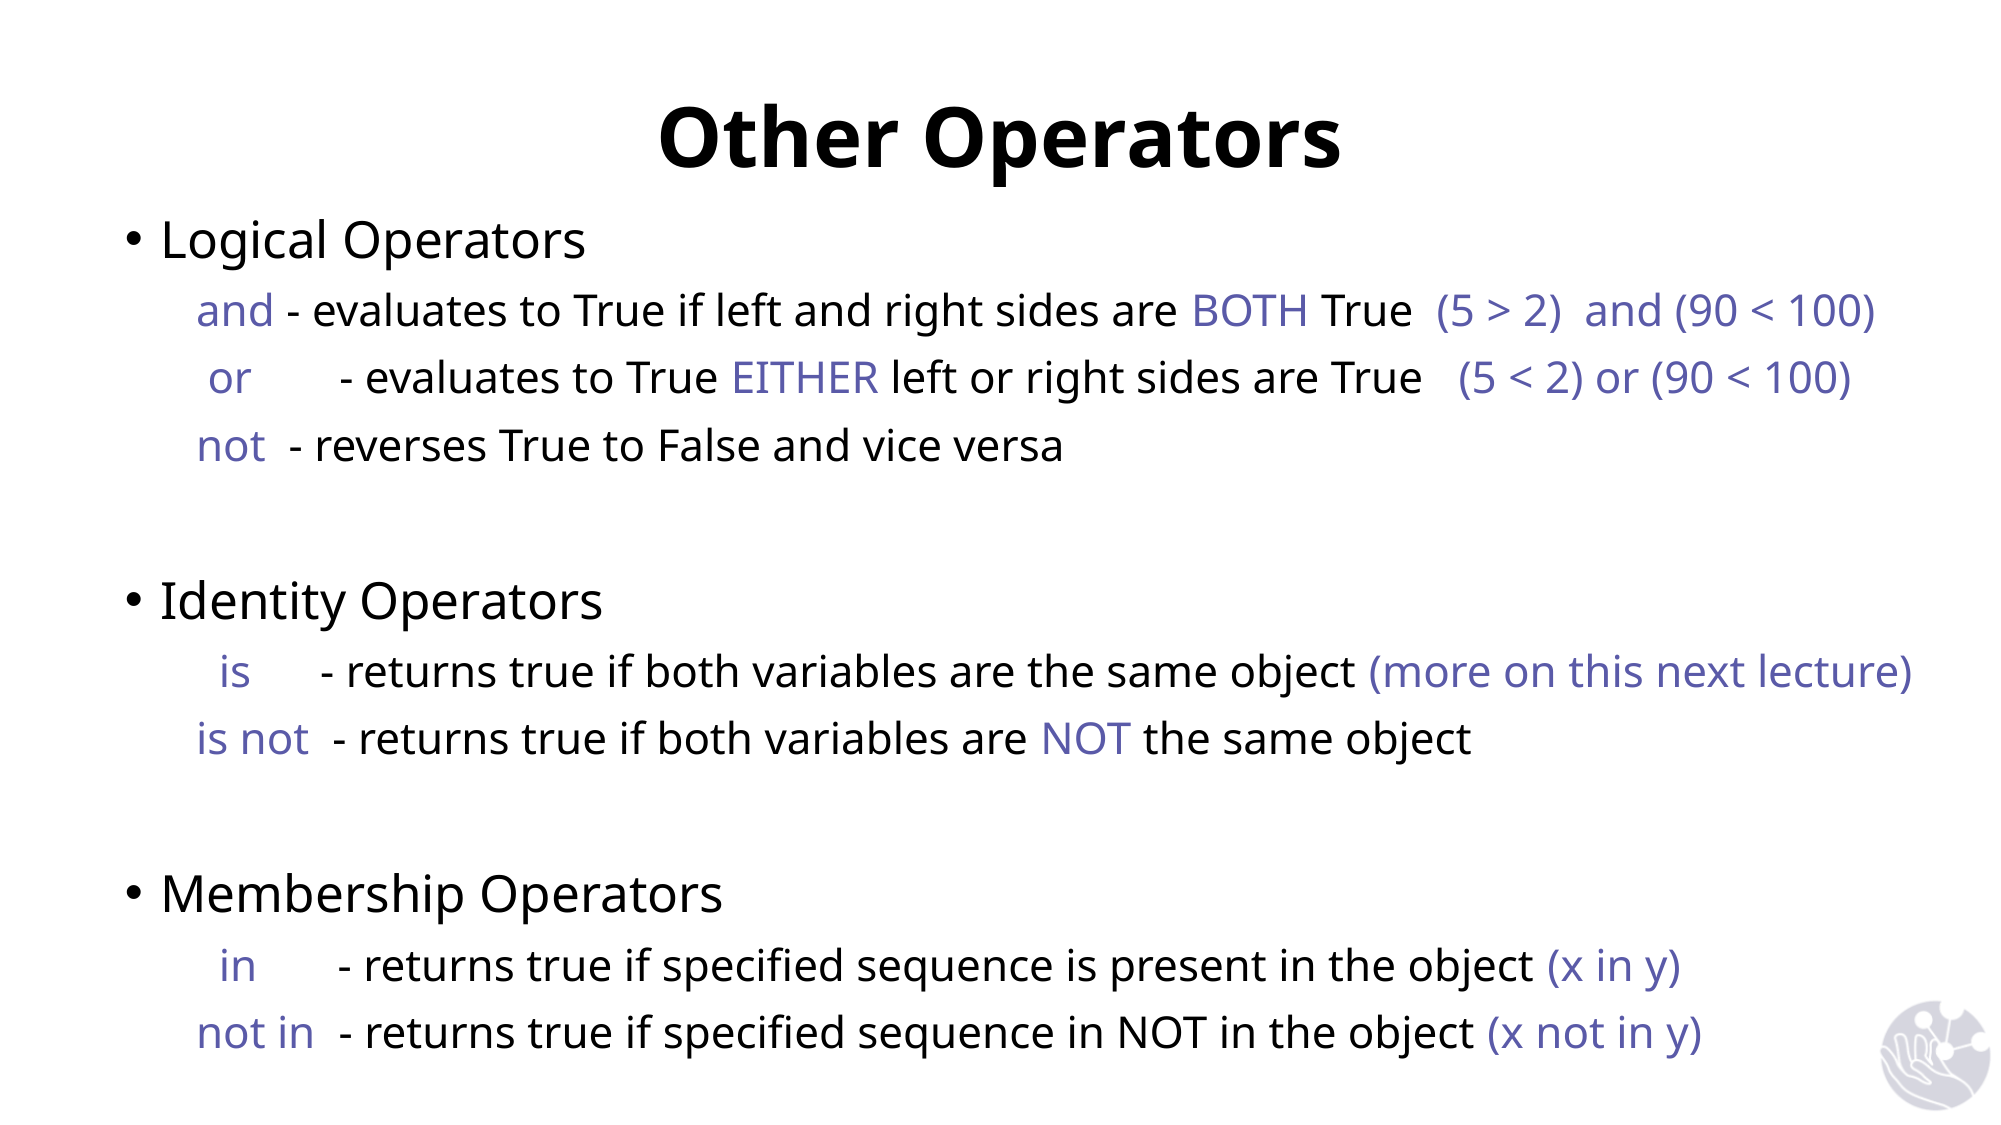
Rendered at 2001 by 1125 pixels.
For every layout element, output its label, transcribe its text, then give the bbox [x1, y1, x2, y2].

list Logical Operators and - evaluates to True if left and right sides are BOTH True (5 > 2) and (90 < 100) or - evaluates to True EITHER left or right sides are True (5 < 2) or (90 < 100) not - reverses True to False and vice versa Identity Operators is - returns true if both variables are the same object (more on this next lecture) is not - returns true if both variables are NOT the same object Membership Operators in - returns true if specified sequence is present in the object (x in y) not in - returns true if specified sequence in NOT in the object (x not in y) [109, 193, 1944, 1083]
picture [1866, 989, 1998, 1123]
title Other Operators [137, 32, 1863, 193]
